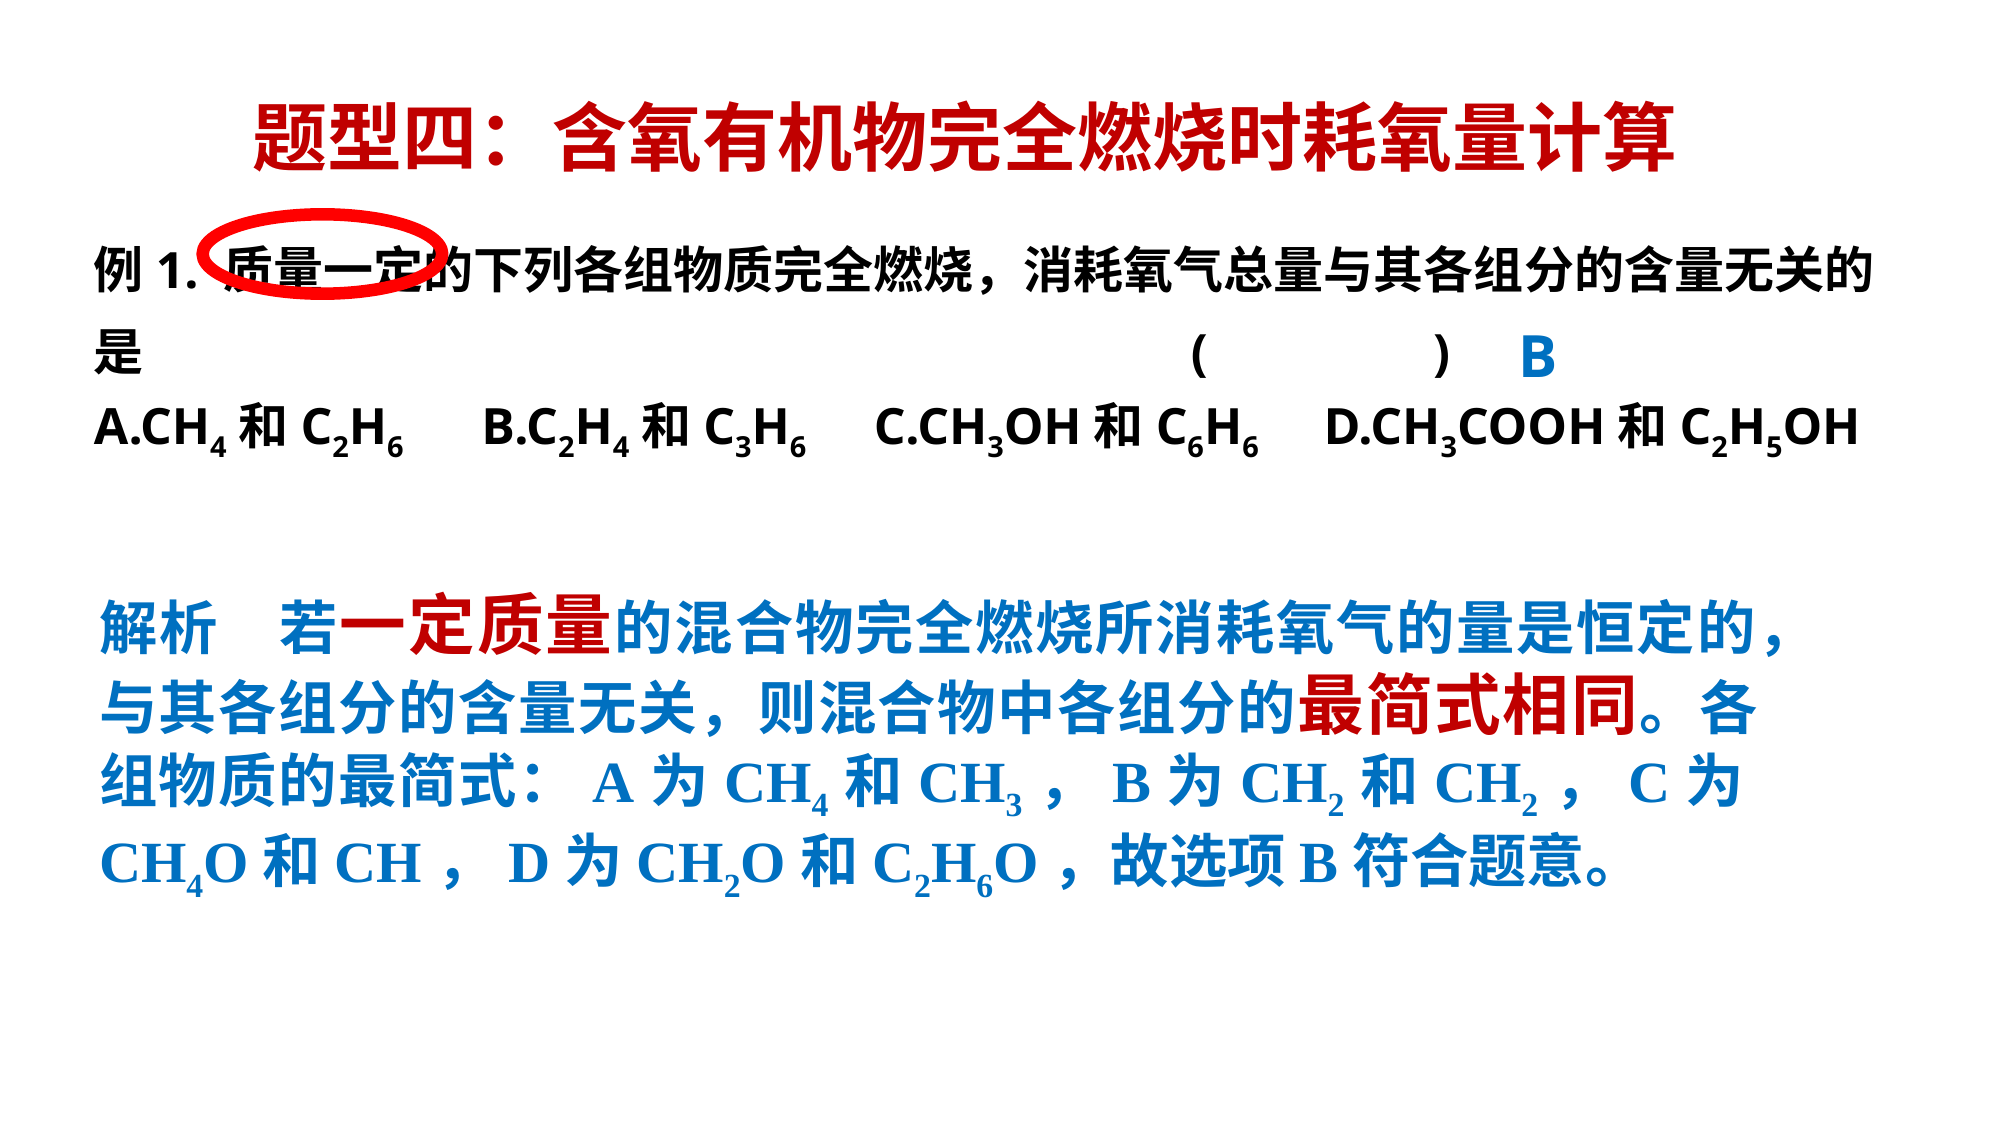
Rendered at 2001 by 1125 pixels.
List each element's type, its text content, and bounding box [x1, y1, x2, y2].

text_box [202, 214, 443, 294]
text_box B [1503, 312, 1664, 397]
text_box 题型四：含氧有机物完全燃烧时耗氧量计算 [238, 82, 1866, 188]
text_box 例1. 质量一定的下列各组物质完全燃烧，消耗氧气总量与其各组分的含量无关的是 ( ) A.CH4和C2H6 B.C2H4和C3H6 C.CH3OH和C6H6 D.CH3COOH和C2H5OH [79, 208, 1921, 471]
text_box 解析 若一定质量的混合物完全燃烧所消耗氧气的量是恒定的，与其各组分的含量无关，则混合物中各组分的最简式相同。各组物质的最简式：A为CH4和CH3，B为CH2和CH2，C为CH4O和CH，D为CH2O和C2H6O，故选项B符合题意。 [79, 572, 1778, 914]
